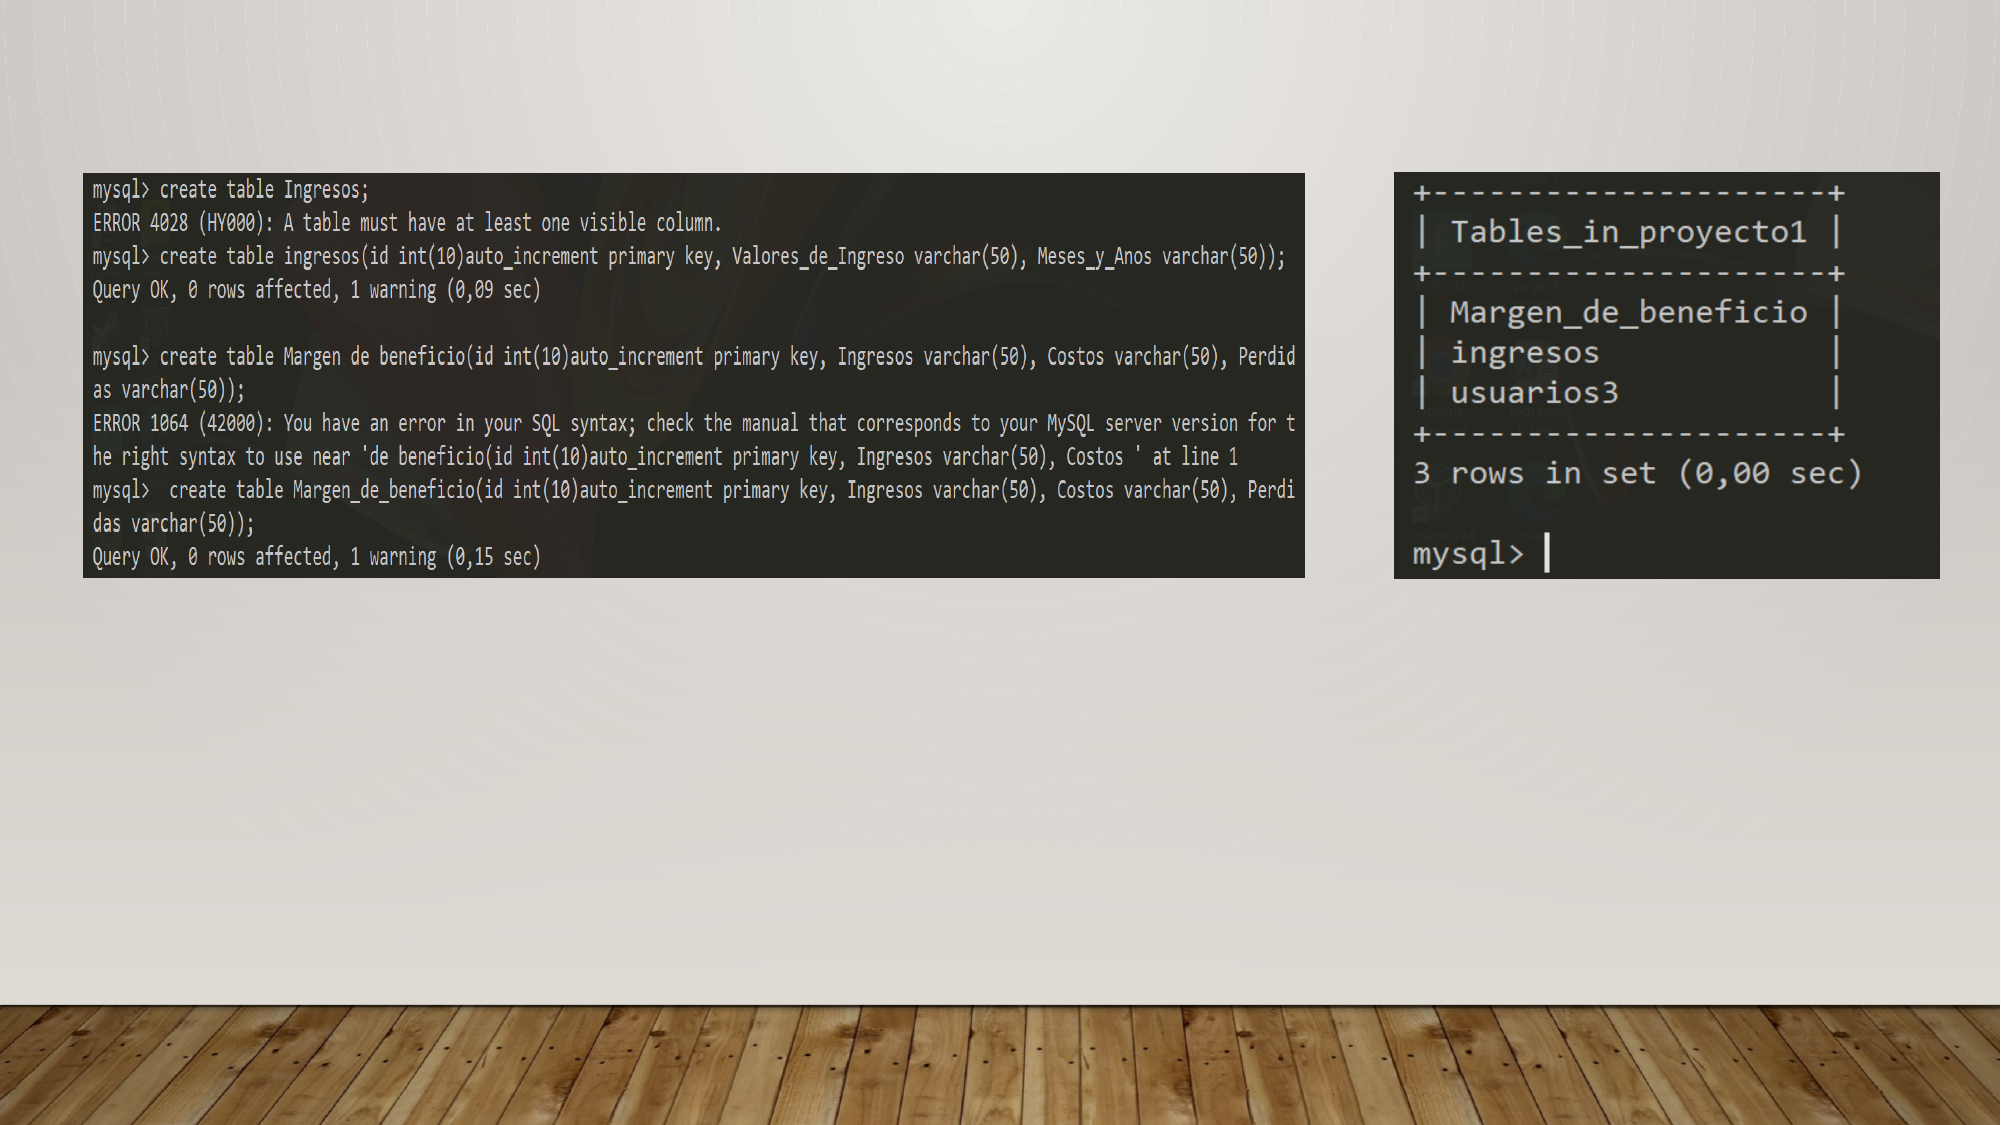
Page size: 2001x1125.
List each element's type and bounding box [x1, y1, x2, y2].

picture [83, 172, 1305, 578]
picture [1394, 171, 1941, 579]
picture [0, 1005, 2000, 1125]
